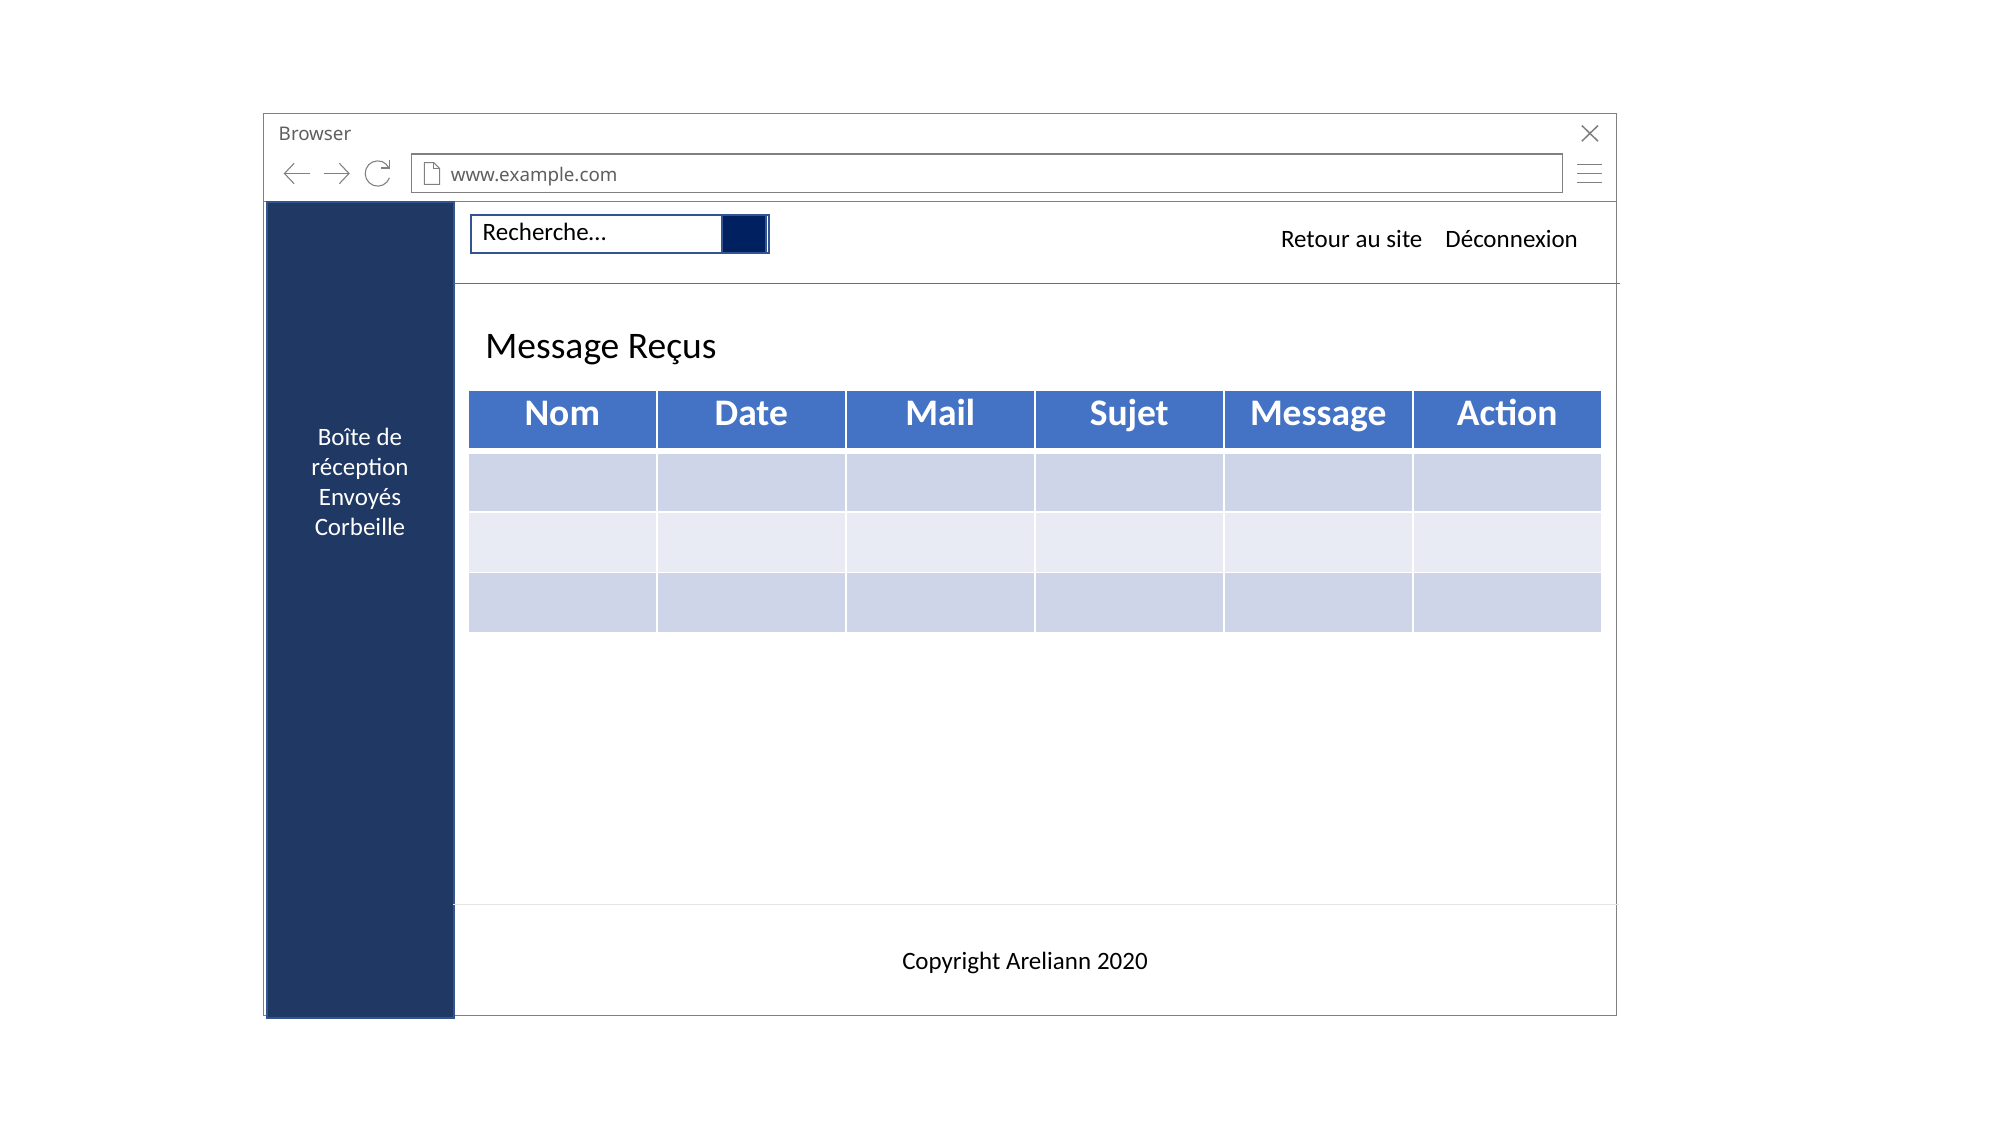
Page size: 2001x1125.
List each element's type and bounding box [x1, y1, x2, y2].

text_box [263, 113, 1617, 1016]
